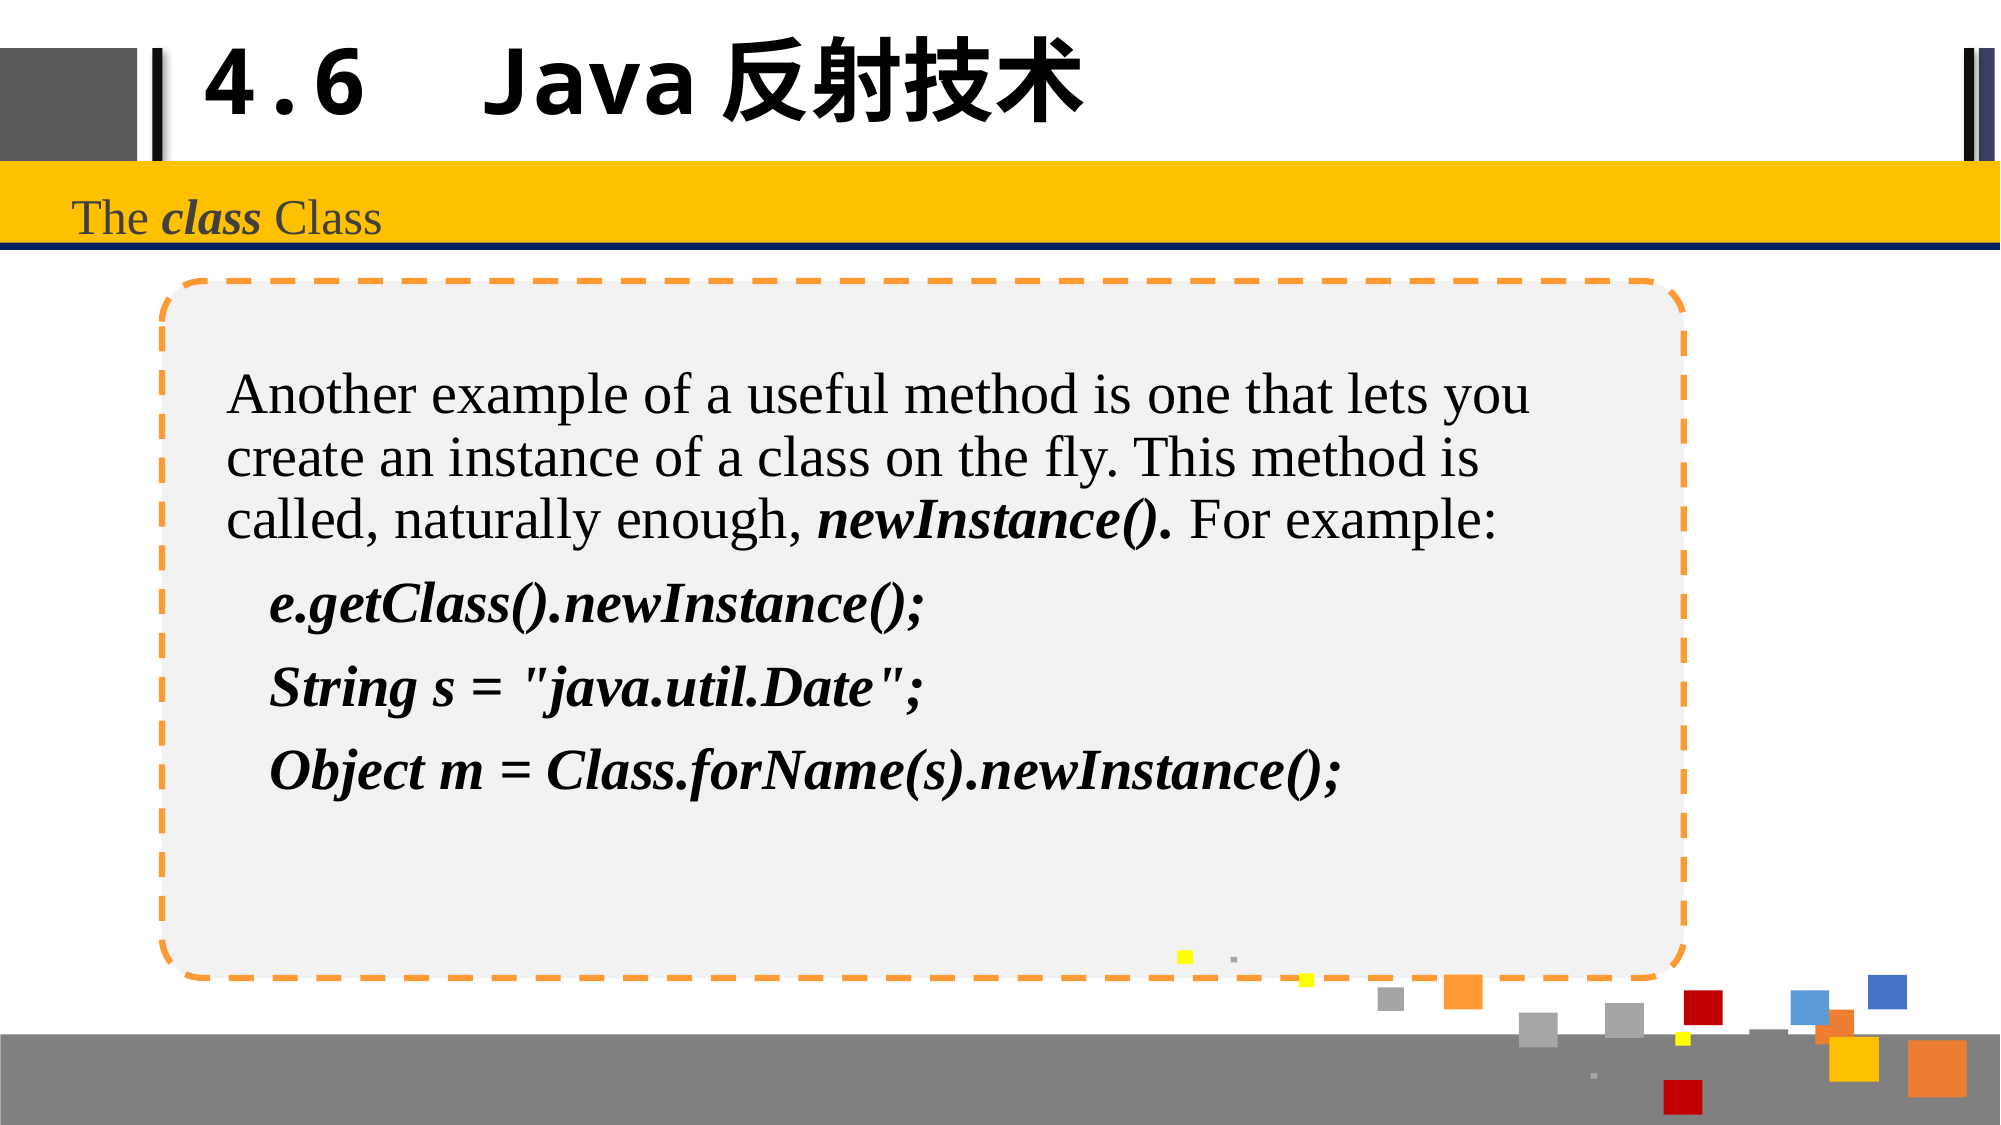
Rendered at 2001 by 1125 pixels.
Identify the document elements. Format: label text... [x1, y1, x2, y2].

text_box [160, 280, 1685, 979]
text_box Another example of a useful method is one that lets you create an instance of a class on the fly. This method is called, naturally enough, newInstance(). For example: e.getClass().newInstance(); String s = "java.util.Date"; Object m = Class.forName(s).newInstance(); [211, 355, 1635, 927]
title 4.6 Java反射技术 [187, 2, 1459, 160]
text_box [0, 1033, 2000, 1125]
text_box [0, 160, 2000, 250]
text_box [1177, 950, 1967, 1115]
